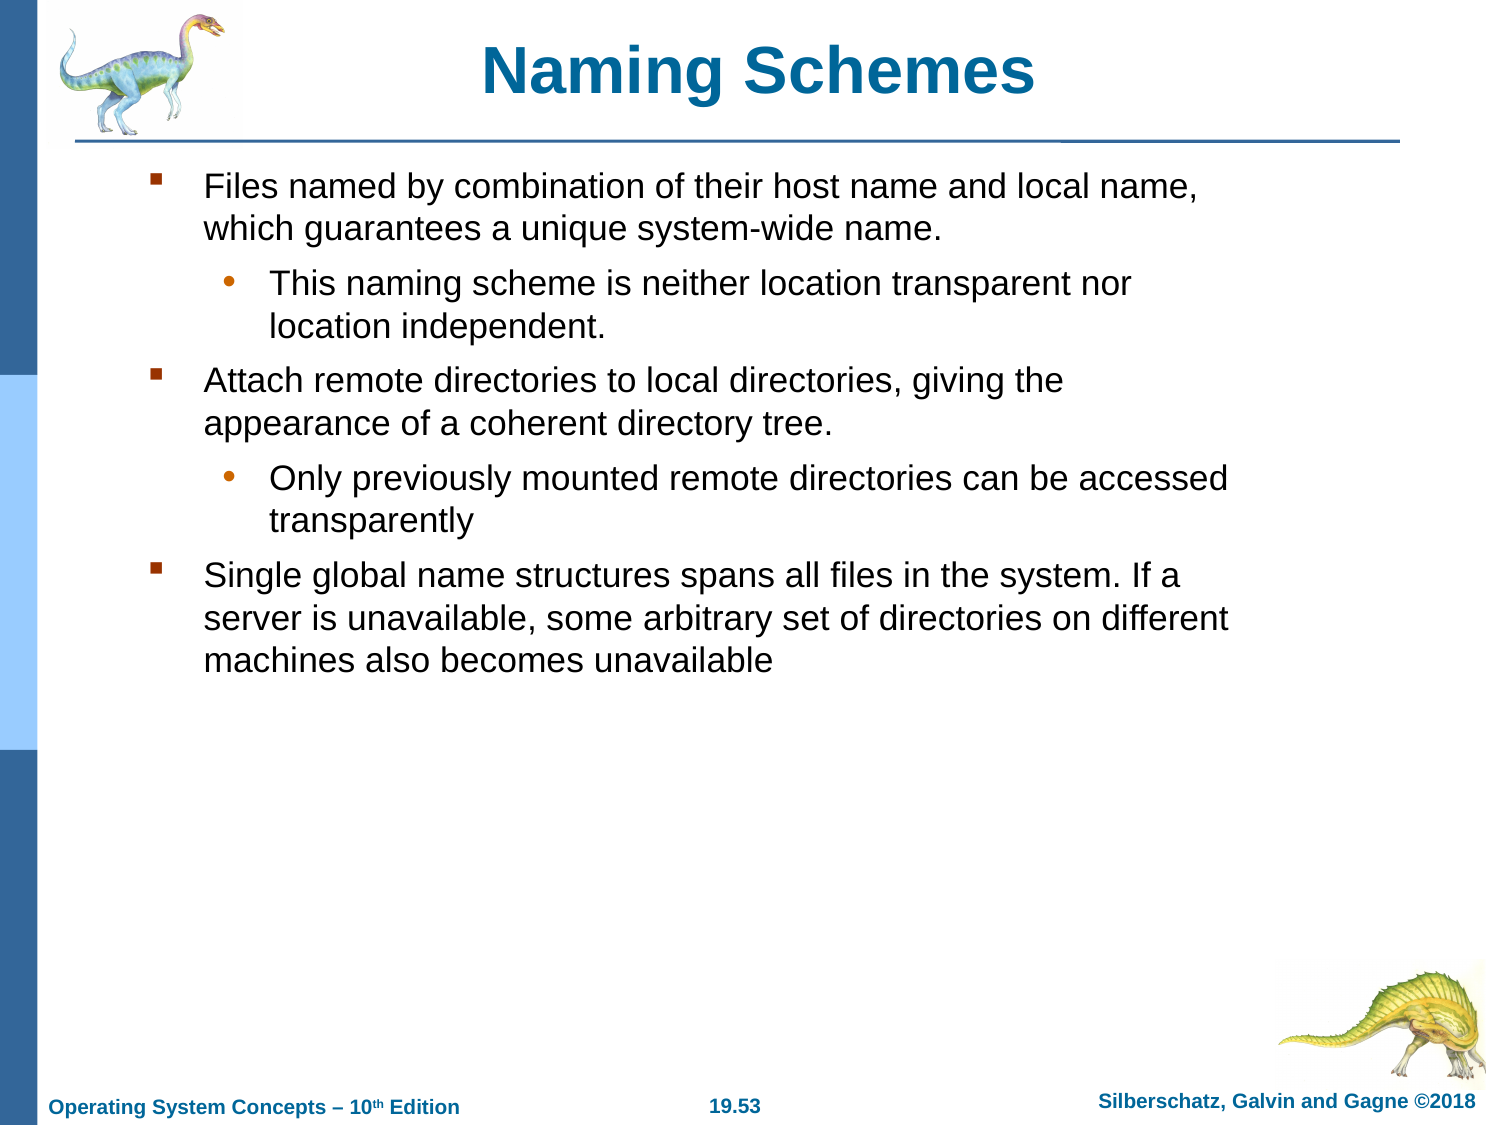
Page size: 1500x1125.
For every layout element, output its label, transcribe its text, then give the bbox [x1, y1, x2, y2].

title Naming Schemes [136, 19, 1400, 115]
list Files named by combination of their host name and local name, which guarantees a unique system-wide name. This naming scheme is neither location transparent nor location independent. Attach remote directories to local directories, giving the appearance of a coherent directory tree. Only previously mounted remote directories can be accessed transparently Single global name structures spans all files in the system. If a server is unavailable, some arbitrary set of directories on different machines also becomes unavailable [132, 155, 1277, 908]
picture [1275, 959, 1486, 1090]
picture [46, 0, 243, 149]
